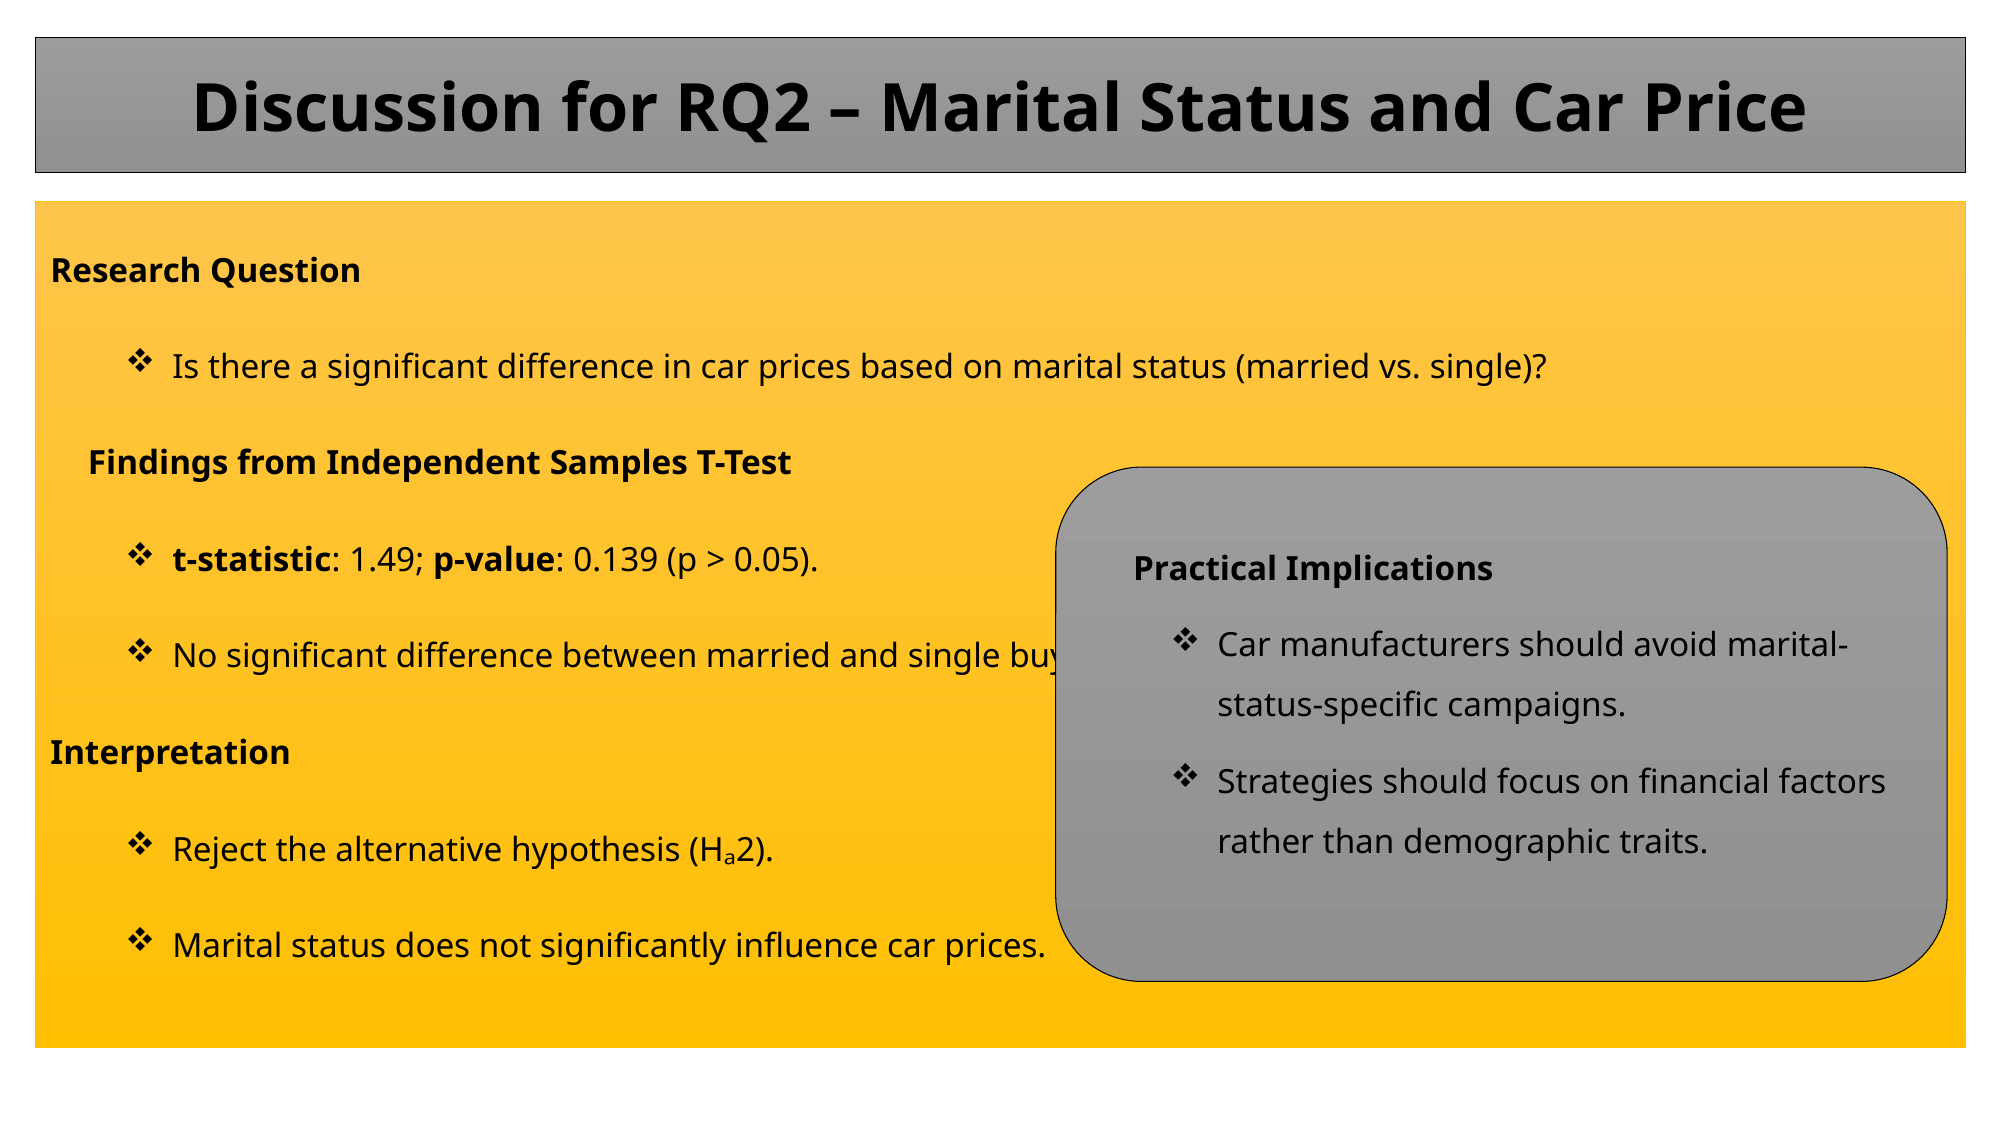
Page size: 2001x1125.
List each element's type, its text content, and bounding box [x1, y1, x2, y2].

text_box Discussion for RQ2 – Marital Status and Car Price [35, 37, 1966, 173]
text_box Research Question Is there a significant difference in car prices based on marital status (married vs. single)? Findings from Independent Samples T-Test t-statistic: 1.49; p-value: 0.139 (p > 0.05). No significant difference between married and single buyers. Interpretation Reject the alternative hypothesis (Hₐ2). Marital status does not significantly influence car prices. [35, 201, 1966, 1048]
text_box Practical Implications Car manufacturers should avoid marital-status-specific campaigns. Strategies should focus on financial factors rather than demographic traits. [1055, 466, 1948, 982]
